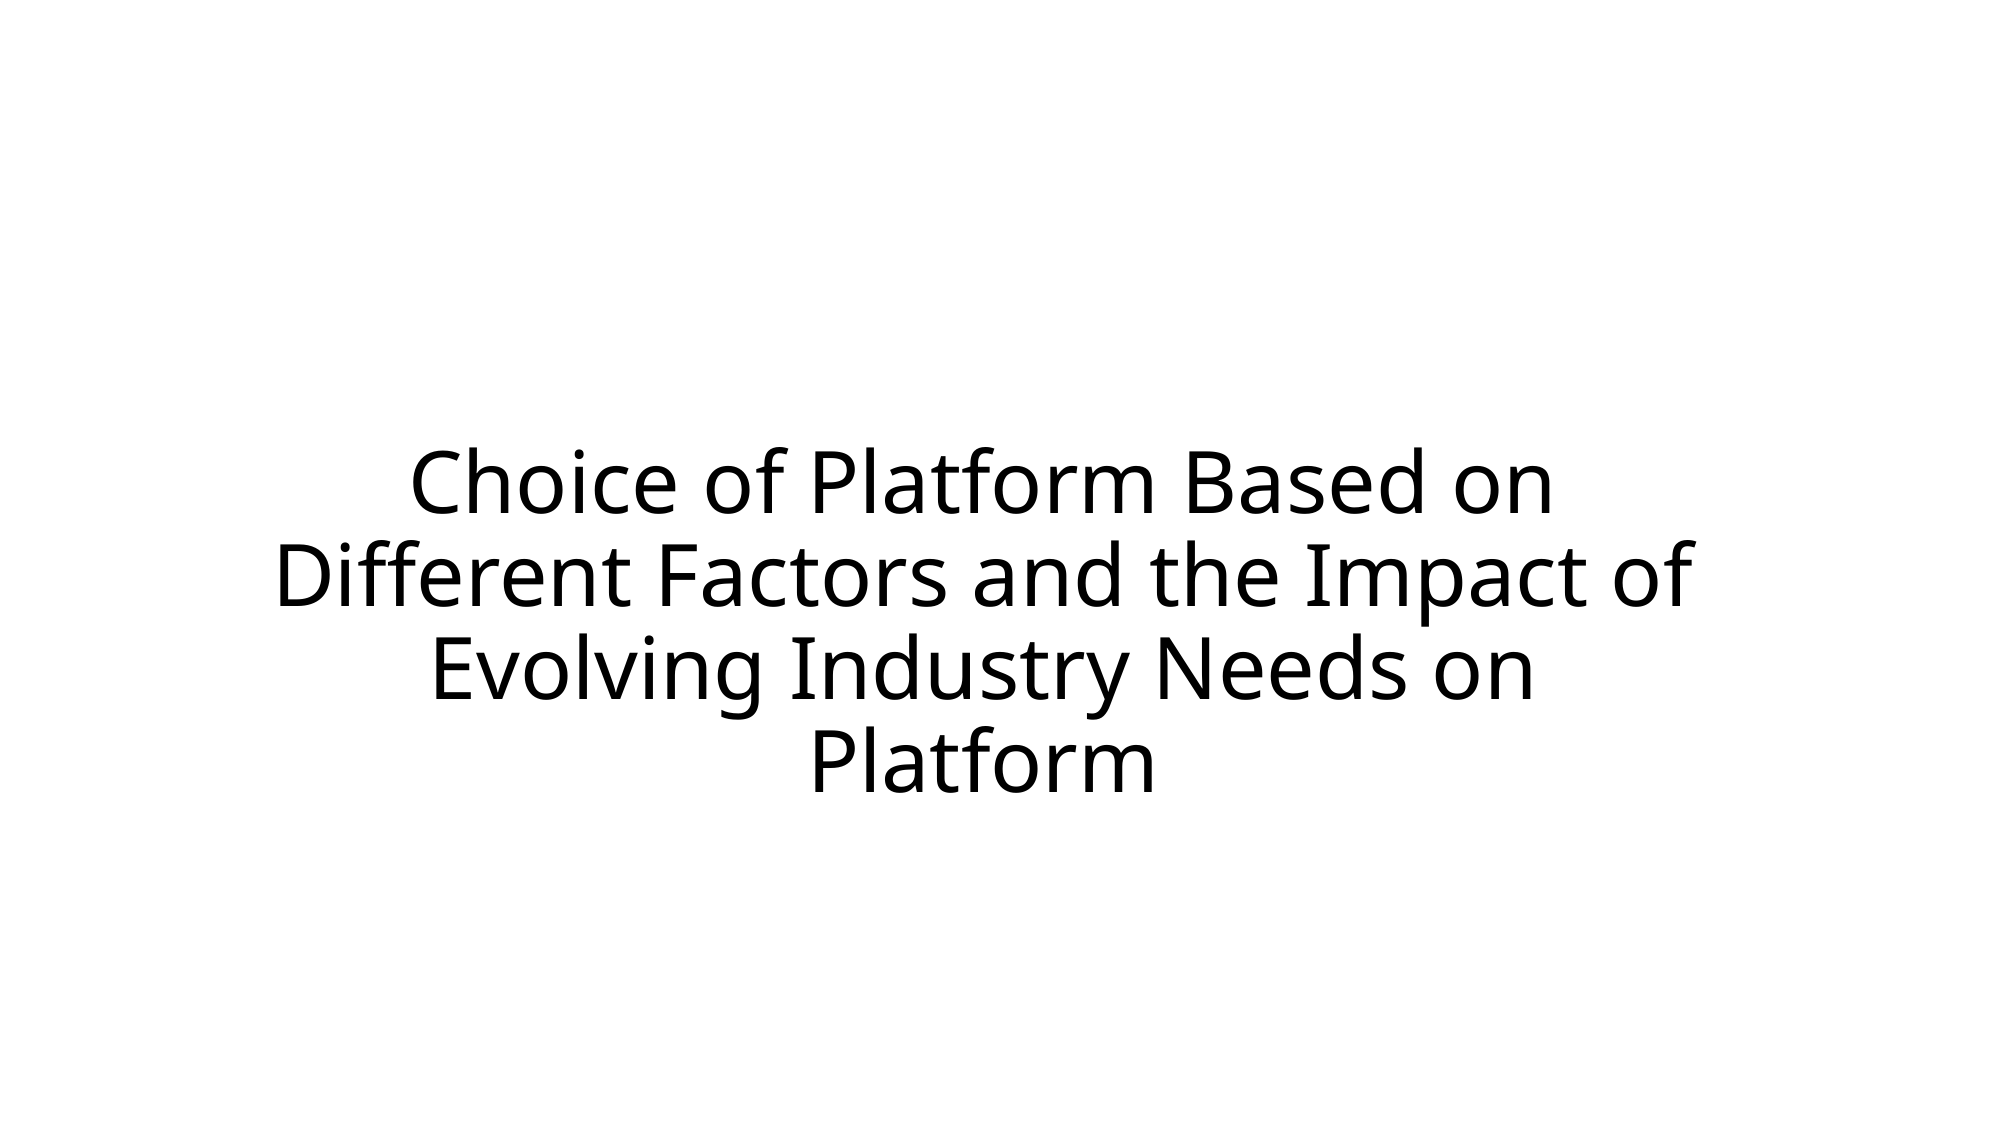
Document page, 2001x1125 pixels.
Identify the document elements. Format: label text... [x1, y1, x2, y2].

title Choice of Platform Based on Different Factors and the Impact of Evolving Industry Needs on Platform [233, 427, 1734, 820]
